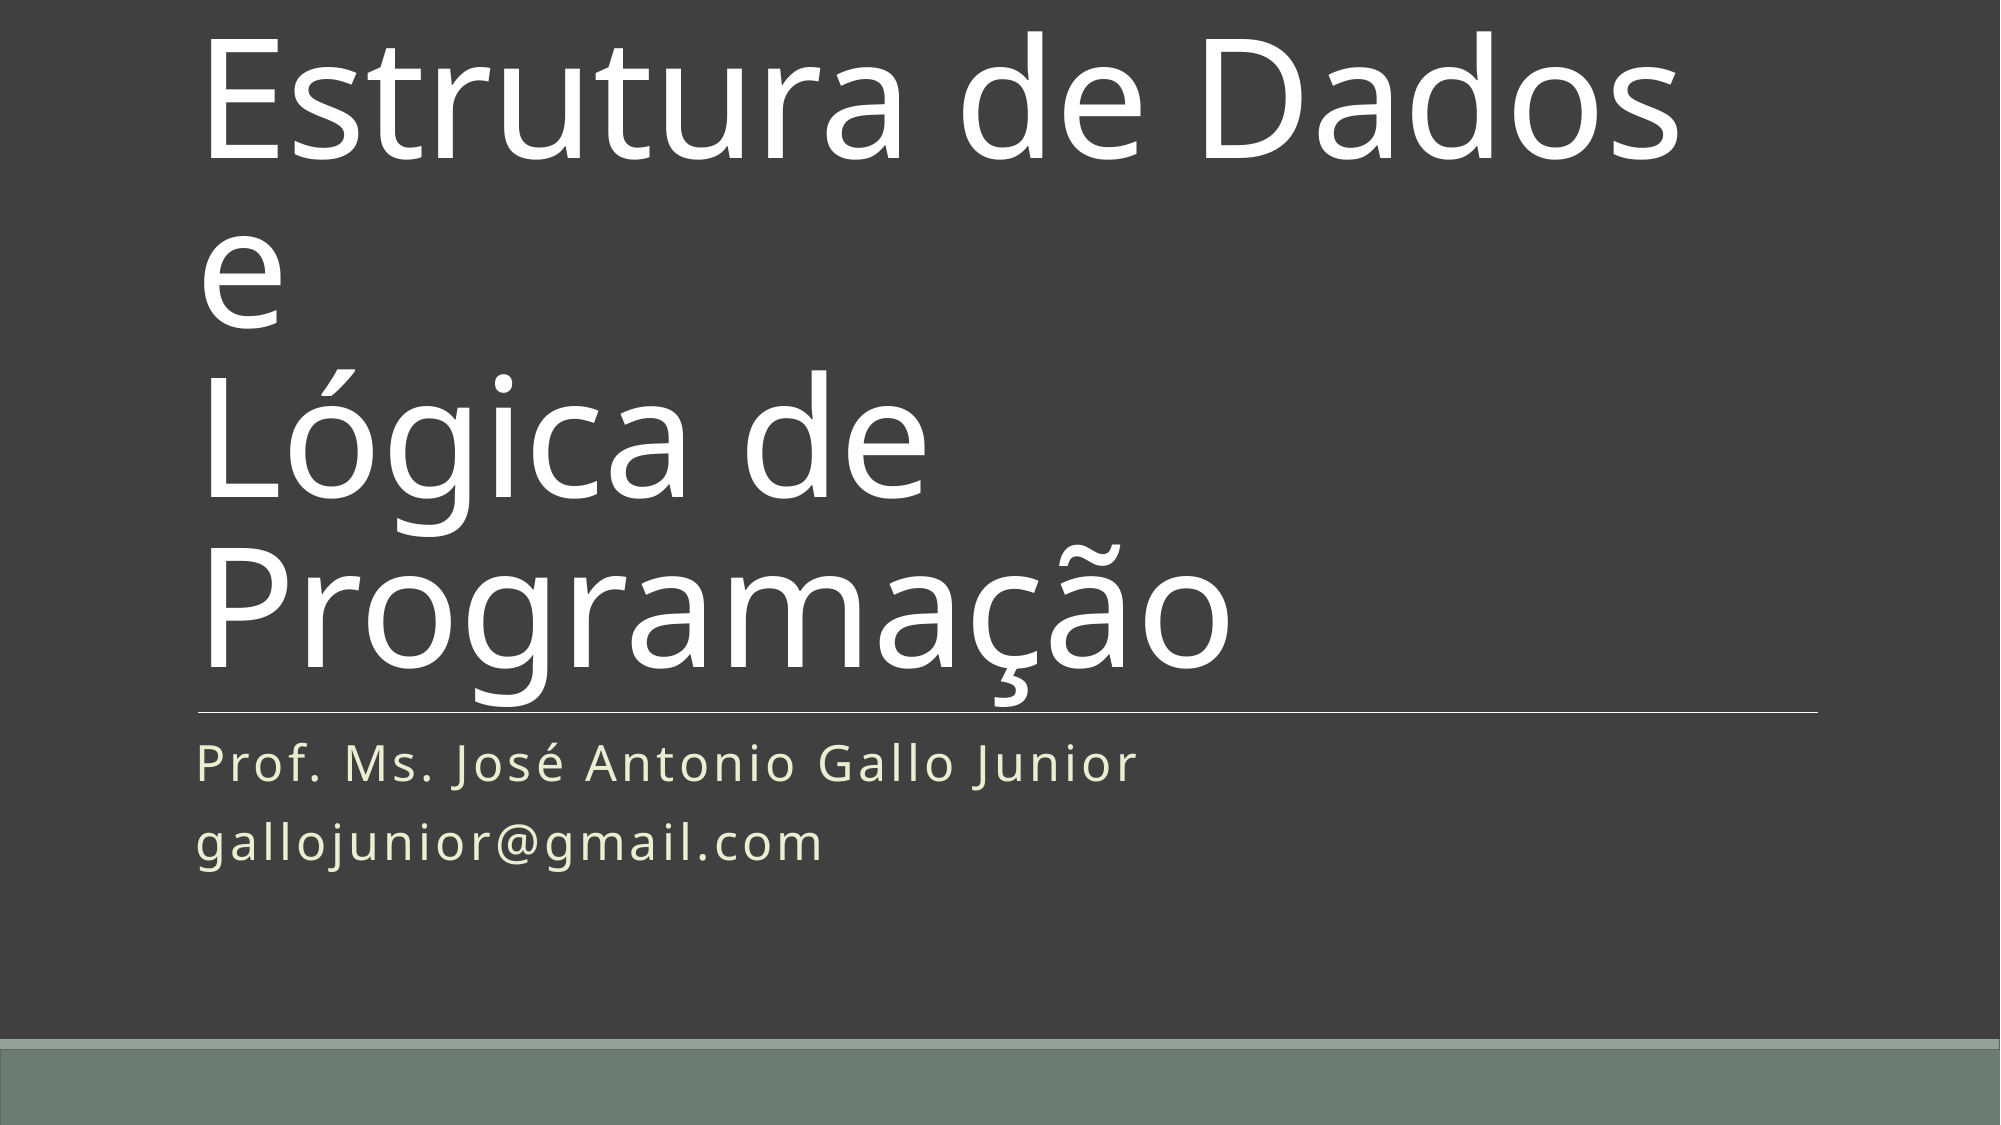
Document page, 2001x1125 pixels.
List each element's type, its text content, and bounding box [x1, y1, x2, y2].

title Estrutura de Dados e Lógica de Programação [180, 124, 1830, 710]
subtitle Prof. Ms. José Antonio Gallo Junior gallojunior@gmail.com [180, 730, 1831, 919]
